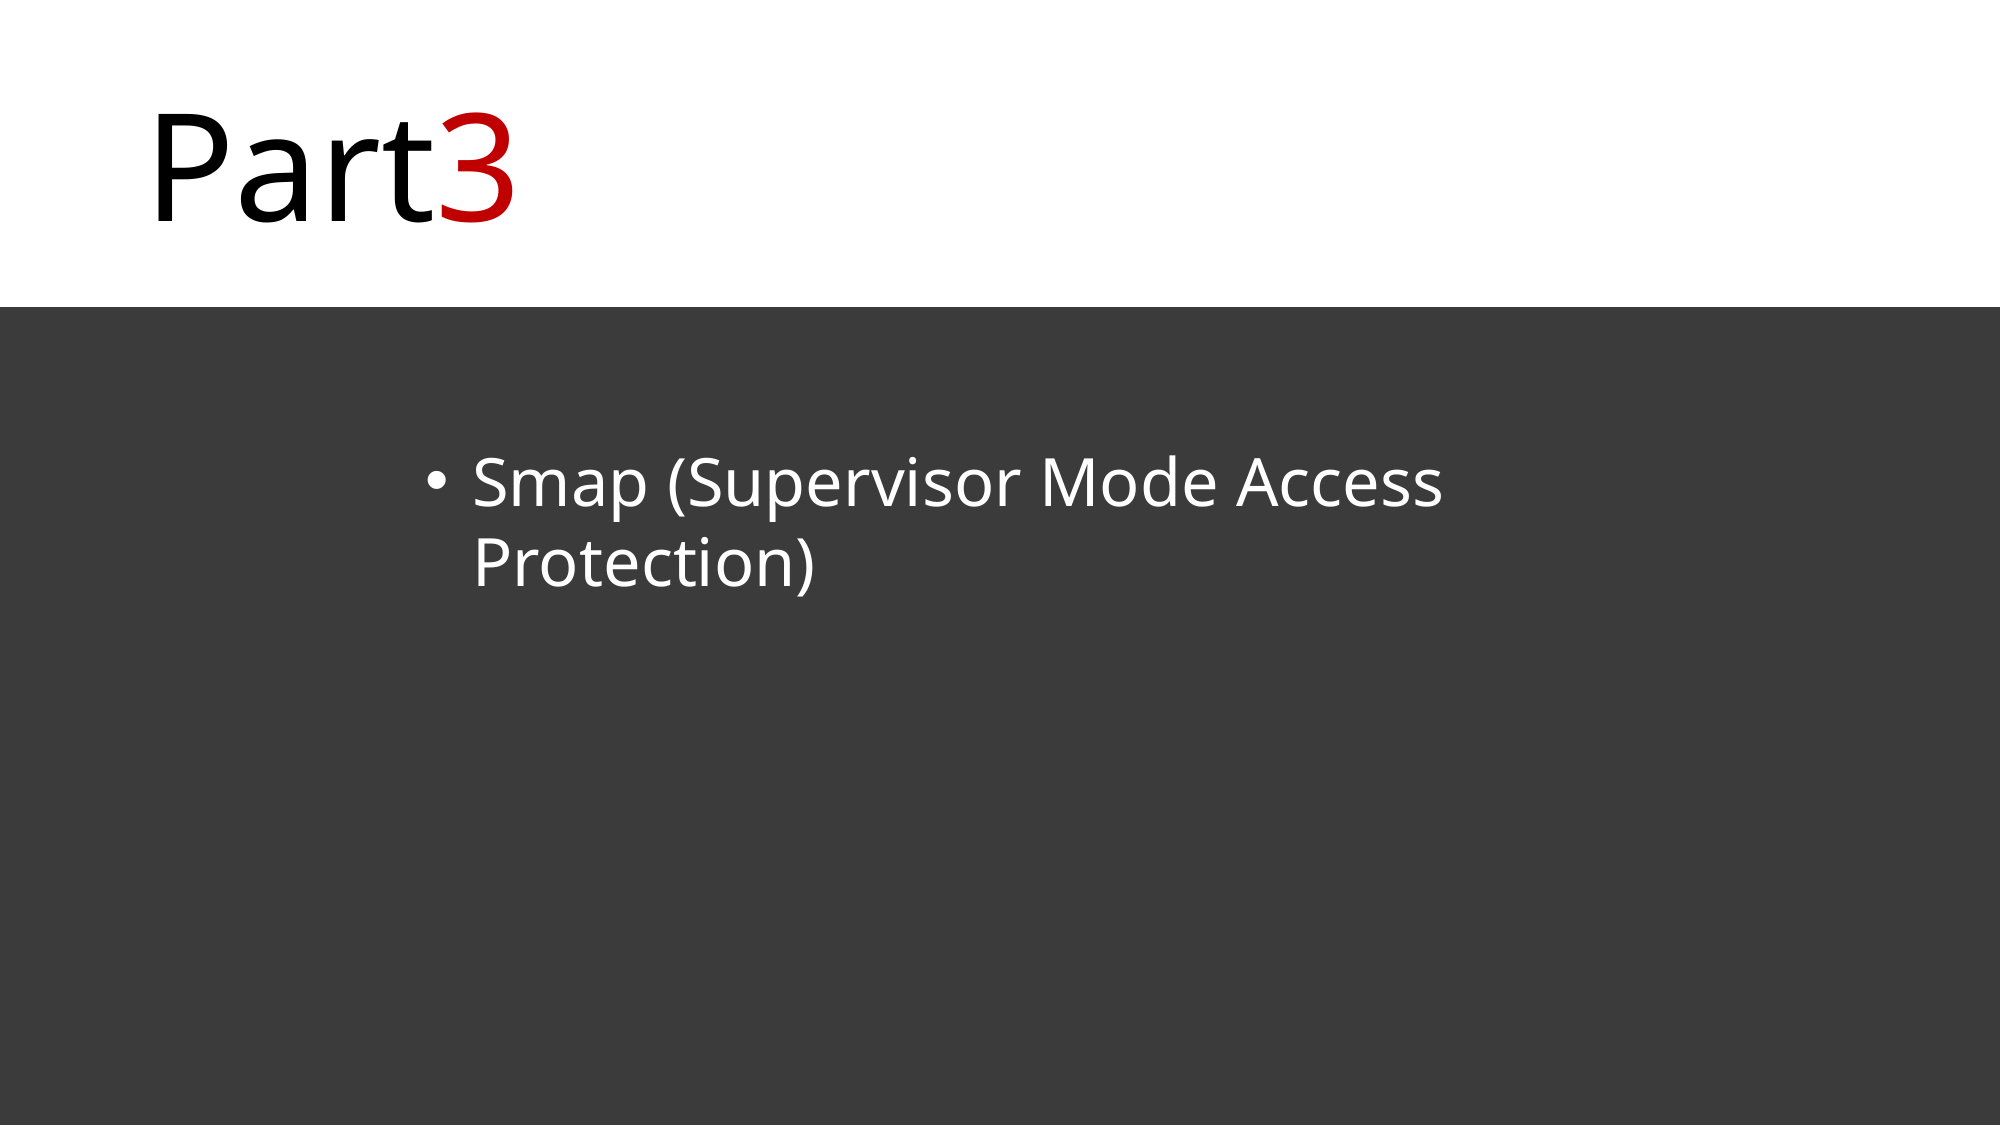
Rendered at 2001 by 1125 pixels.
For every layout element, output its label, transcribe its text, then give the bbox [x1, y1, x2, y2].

text_box Smap (Supervisor Mode Access Protection) [410, 432, 1679, 607]
text_box [0, 307, 2000, 1125]
text_box Part3 [129, 63, 576, 259]
